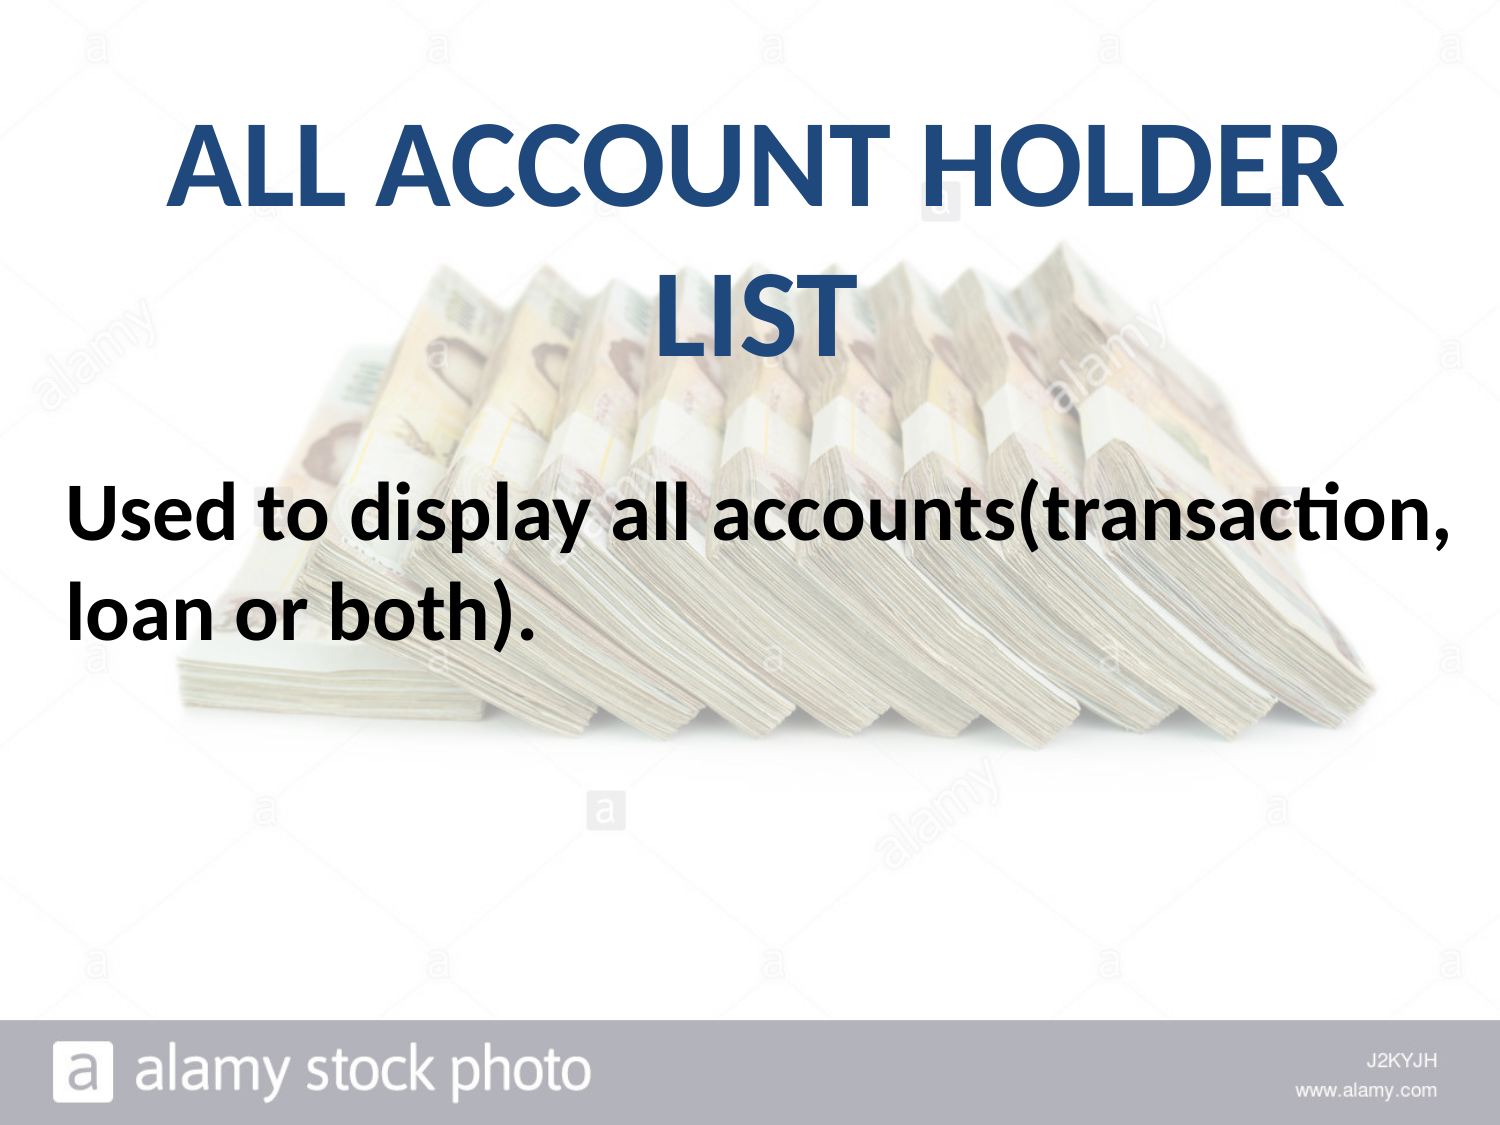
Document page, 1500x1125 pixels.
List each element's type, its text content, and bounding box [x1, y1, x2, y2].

list Used to display all accounts(transaction, loan or both). [50, 450, 1500, 1125]
title ALL ACCOUNT HOLDER LIST [37, 99, 1475, 363]
